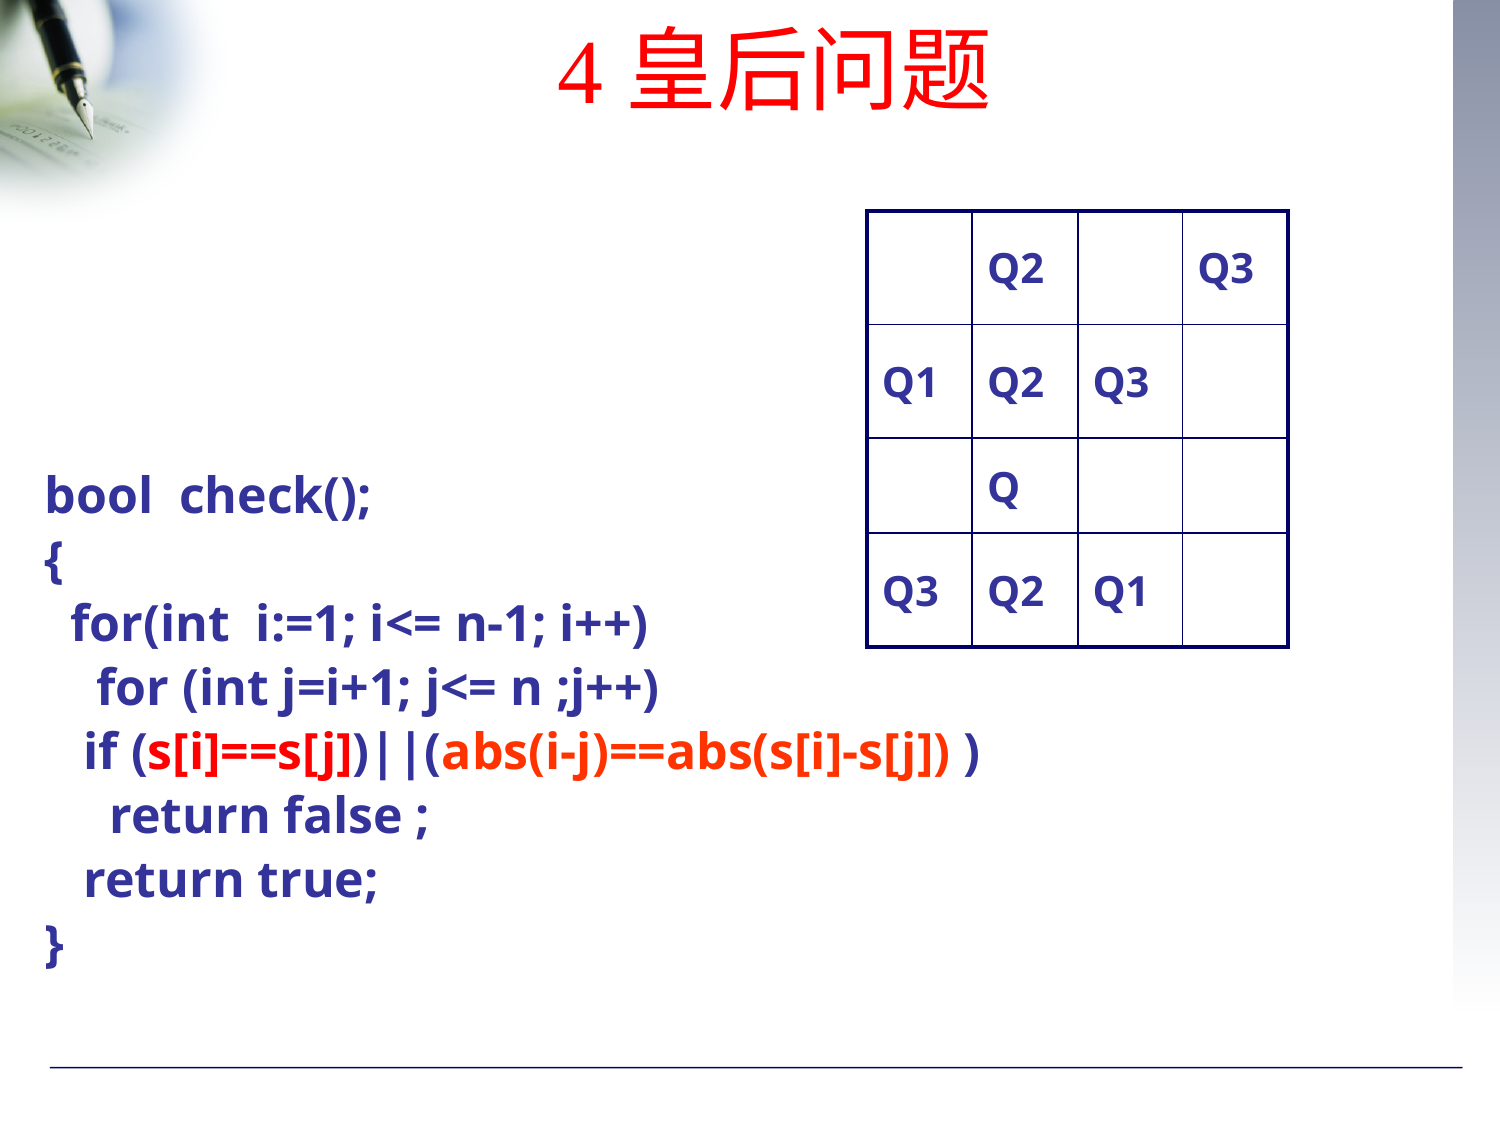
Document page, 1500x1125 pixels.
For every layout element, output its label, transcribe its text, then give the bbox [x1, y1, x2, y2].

table_cell Q1 [869, 325, 971, 437]
table_header [1079, 213, 1182, 324]
table_cell Q3 [1079, 325, 1182, 437]
table_cell Q2 [973, 325, 1077, 437]
table_header [869, 213, 971, 324]
table_cell Q [973, 439, 1077, 463]
table_header Q3 [1183, 213, 1286, 324]
title 4皇后问题 [187, 17, 1363, 116]
table_cell [1079, 439, 1182, 463]
table_cell [1183, 439, 1286, 532]
text_box bool check(); { for(int i:=1; i<= n-1; i++) for (int j=i+1; j<= n ;j++) if (s[i]==s[j])||(abs(i-j)==abs(s[i]-s[j]) ) return false ; return true; } [29, 463, 1284, 1125]
table_cell [869, 439, 971, 463]
picture [0, 0, 231, 228]
table_header Q2 [973, 213, 1077, 324]
table_cell [1183, 325, 1286, 437]
